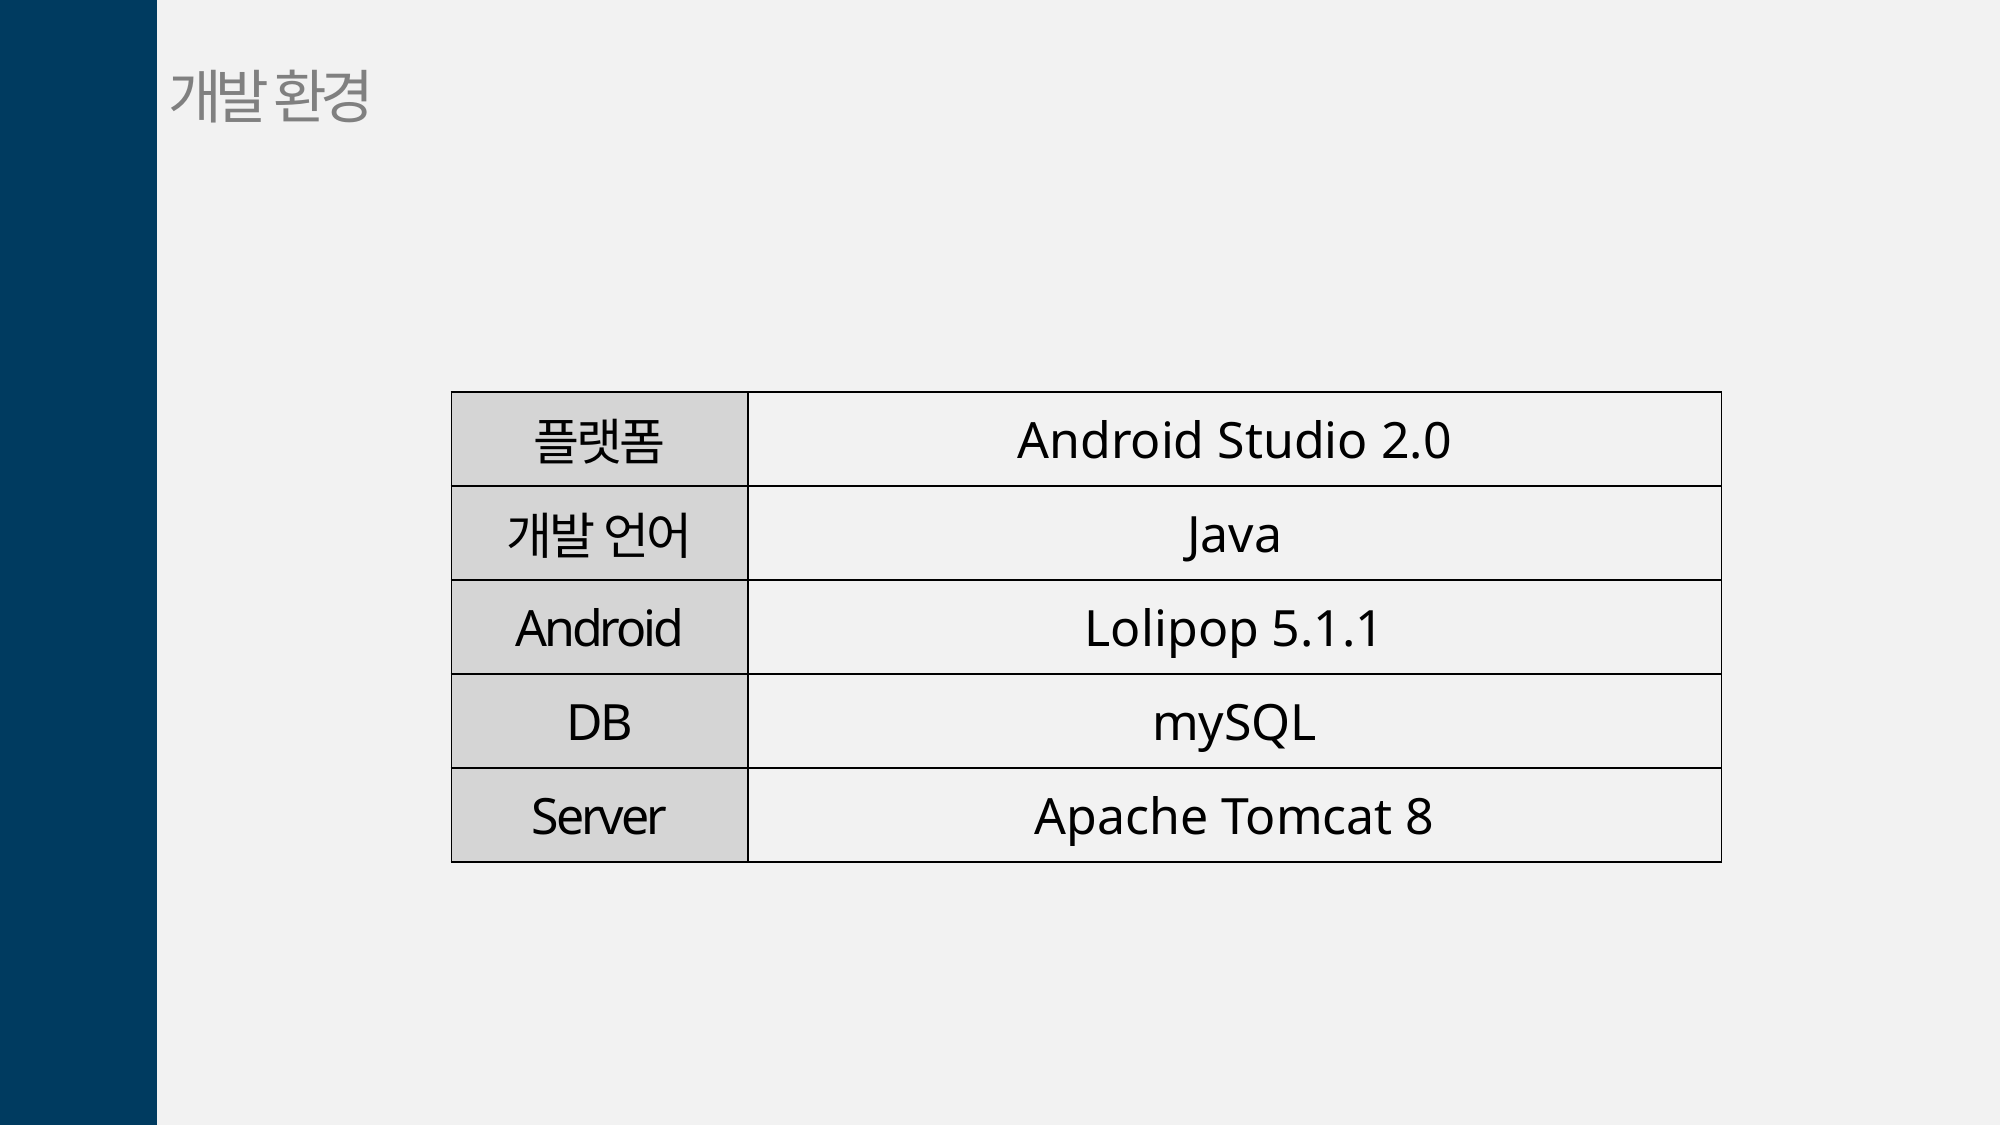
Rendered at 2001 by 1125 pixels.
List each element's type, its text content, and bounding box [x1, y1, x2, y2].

table_cell Java [749, 487, 1721, 579]
table_cell Android [452, 581, 747, 673]
table_cell Lolipop 5.1.1 [749, 581, 1721, 673]
text_box 개발 환경 [154, 53, 389, 138]
table_cell Apache Tomcat 8 [749, 769, 1721, 861]
table_cell mySQL [749, 675, 1721, 767]
table_header Android Studio 2.0 [749, 393, 1721, 485]
table_header 플랫폼 [452, 393, 747, 485]
text_box [0, 0, 158, 1125]
table_cell Server [452, 769, 747, 861]
table_cell 개발 언어 [452, 487, 747, 579]
table_cell DB [452, 675, 747, 767]
